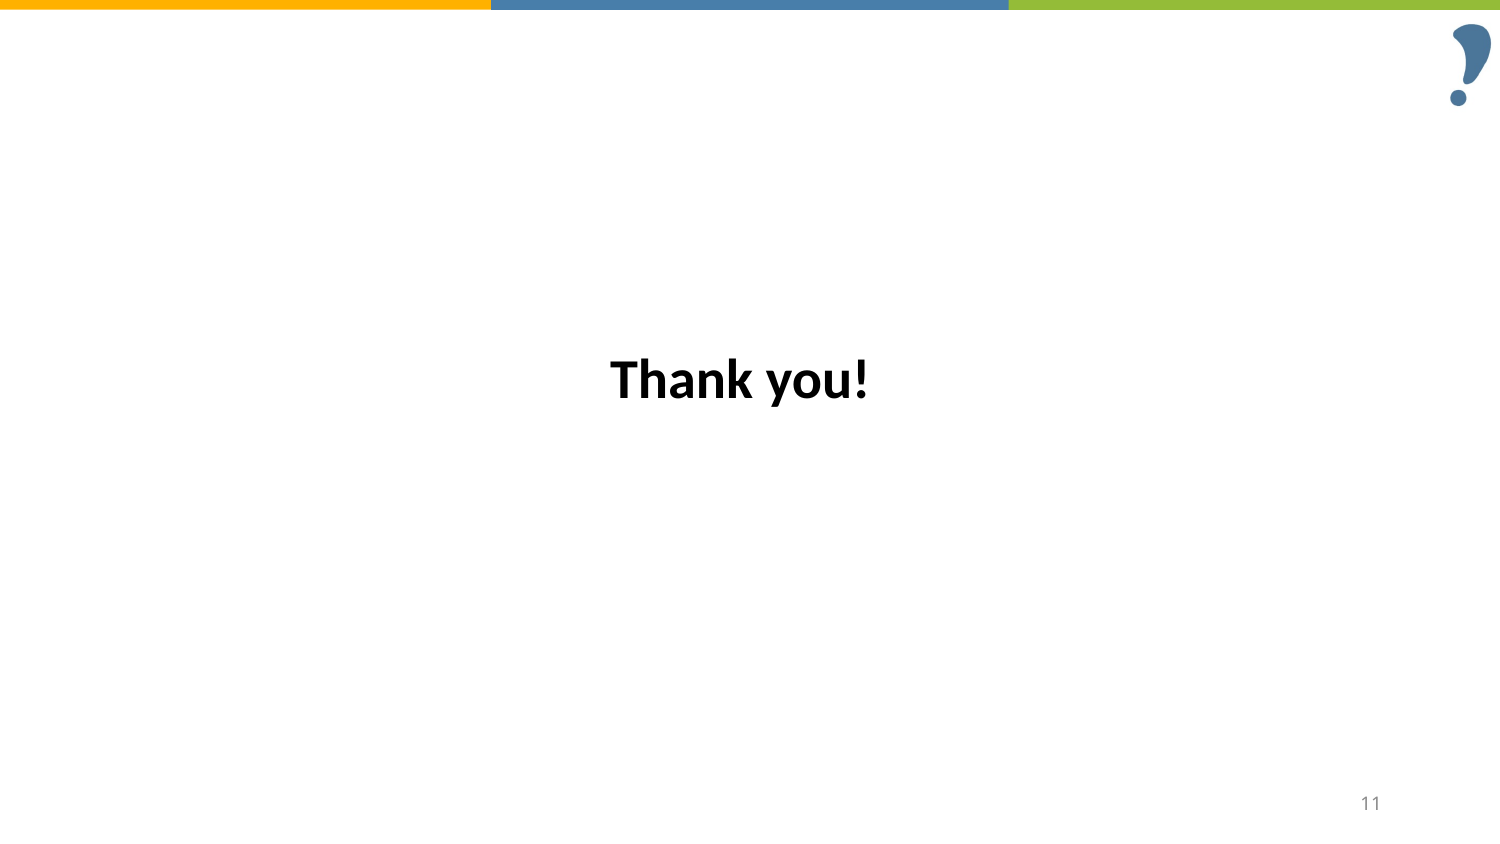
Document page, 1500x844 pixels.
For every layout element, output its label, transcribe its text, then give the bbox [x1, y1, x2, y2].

picture [1441, 14, 1500, 114]
title Thank you! [84, 307, 1397, 454]
slide_number 11 [1059, 782, 1397, 827]
